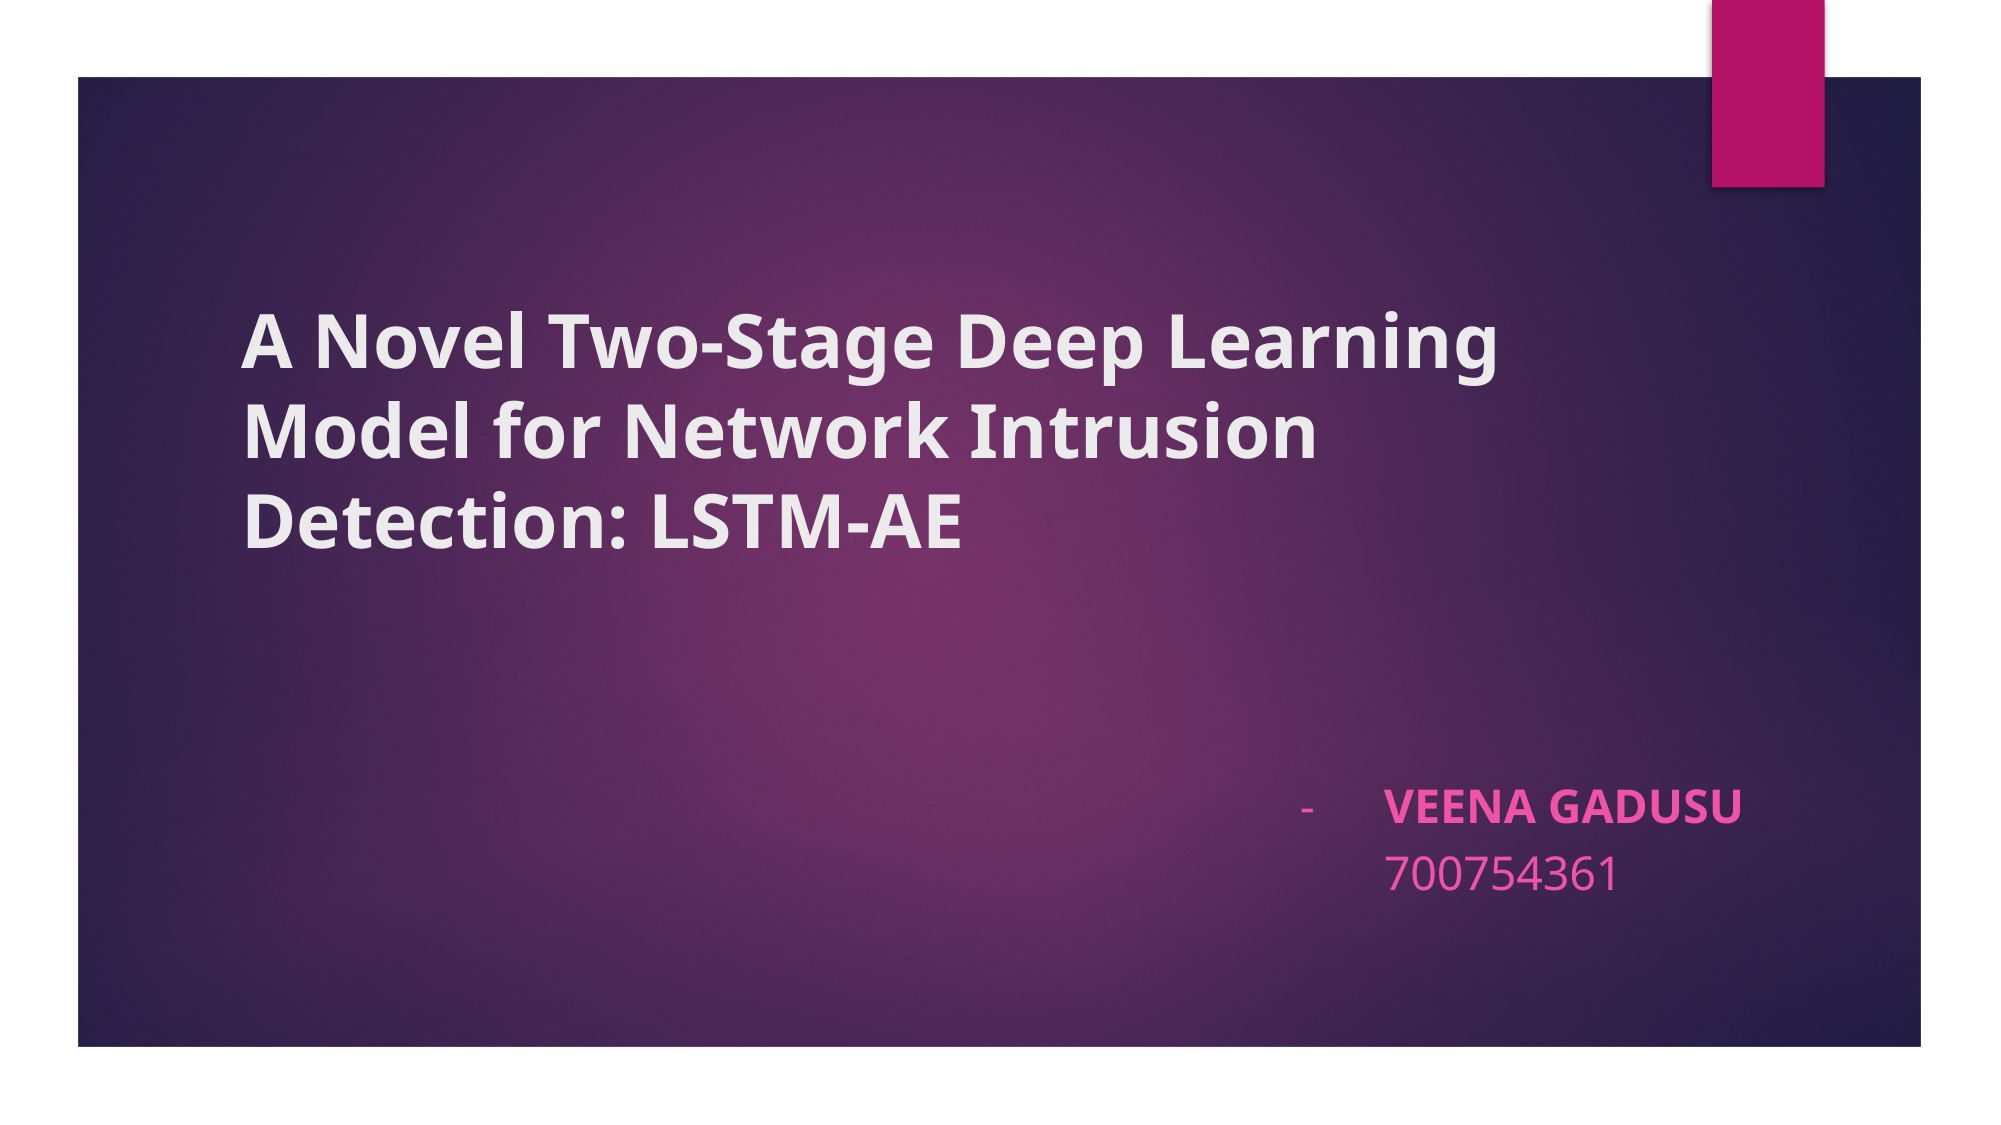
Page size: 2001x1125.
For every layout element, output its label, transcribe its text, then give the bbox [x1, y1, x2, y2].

title A Novel Two-Stage Deep Learning Model for Network Intrusion Detection: LSTM-AE [226, 273, 1675, 572]
subtitle - Veena Gadusu 700754361 [1284, 769, 1804, 911]
